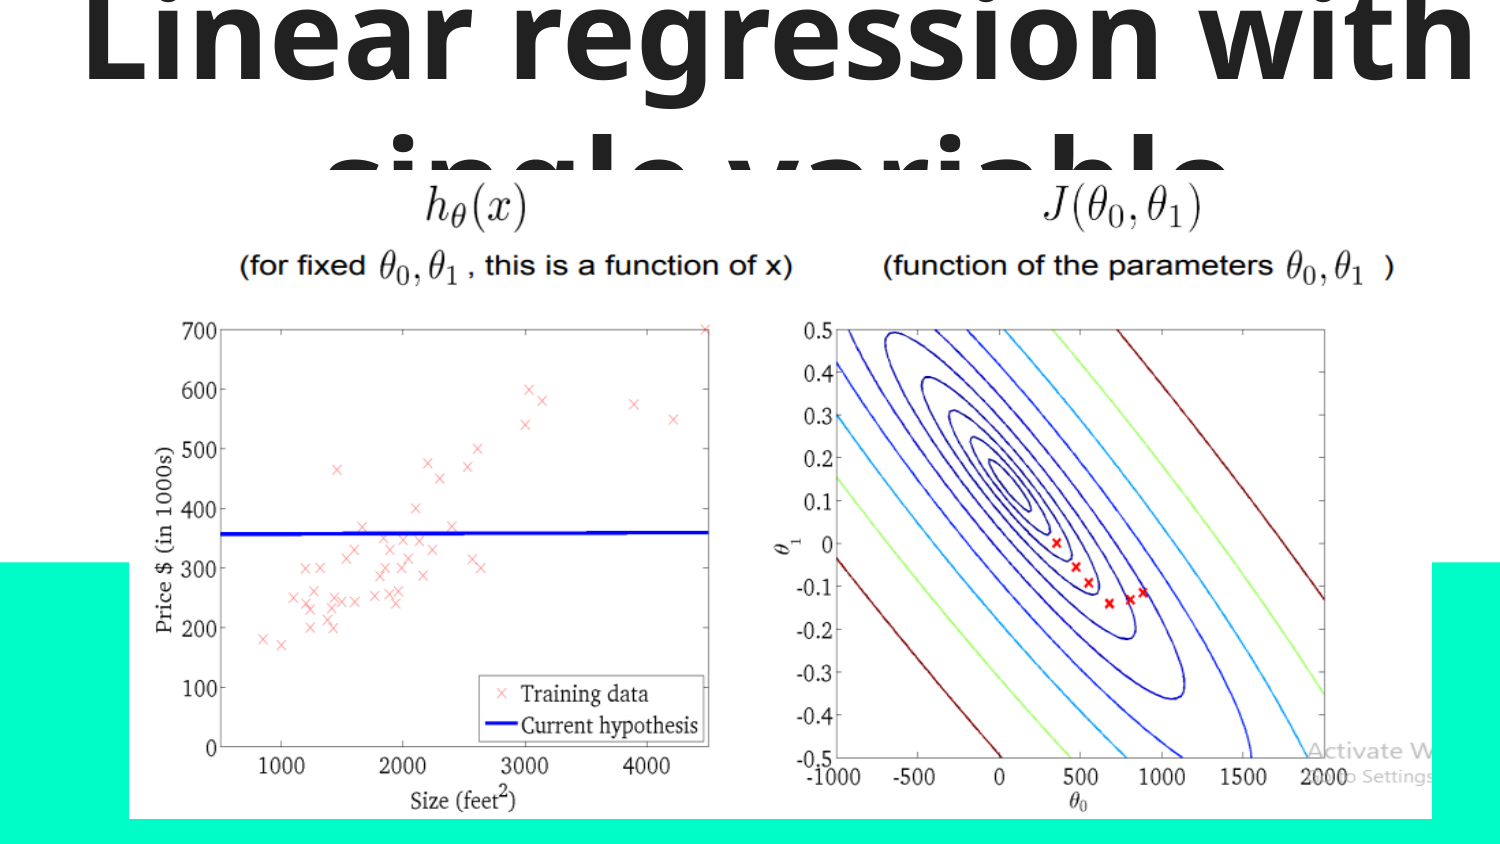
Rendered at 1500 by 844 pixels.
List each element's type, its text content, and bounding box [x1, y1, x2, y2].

picture [129, 170, 1432, 819]
title Linear regression with single variable [0, 64, 1500, 146]
